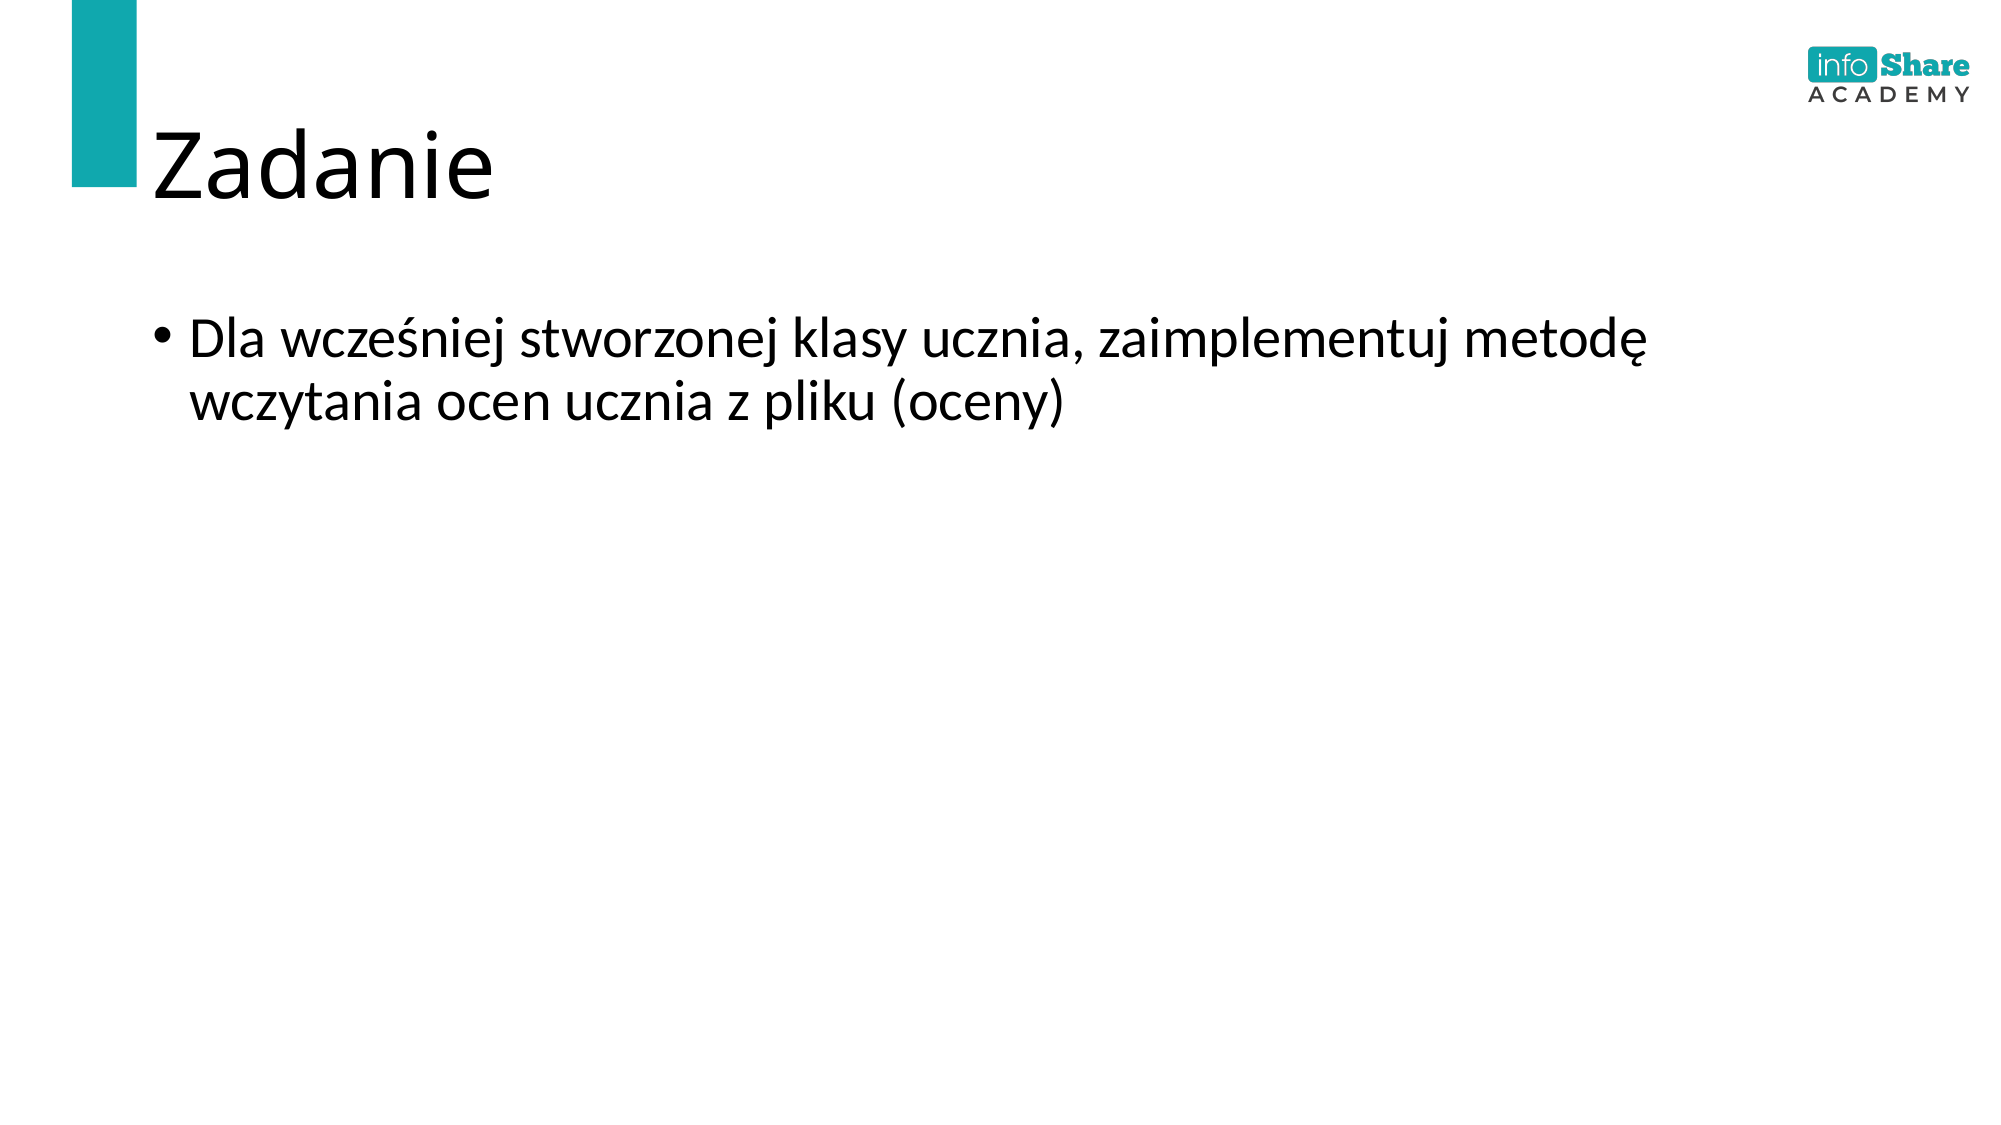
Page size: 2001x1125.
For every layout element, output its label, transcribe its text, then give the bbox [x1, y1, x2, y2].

list Dla wcześniej stworzonej klasy ucznia, zaimplementuj metodę wczytania ocen ucznia z pliku (oceny) [137, 299, 1863, 1014]
text_box [71, 0, 137, 188]
title Zadanie [137, 59, 1863, 278]
picture [1778, 0, 2000, 157]
